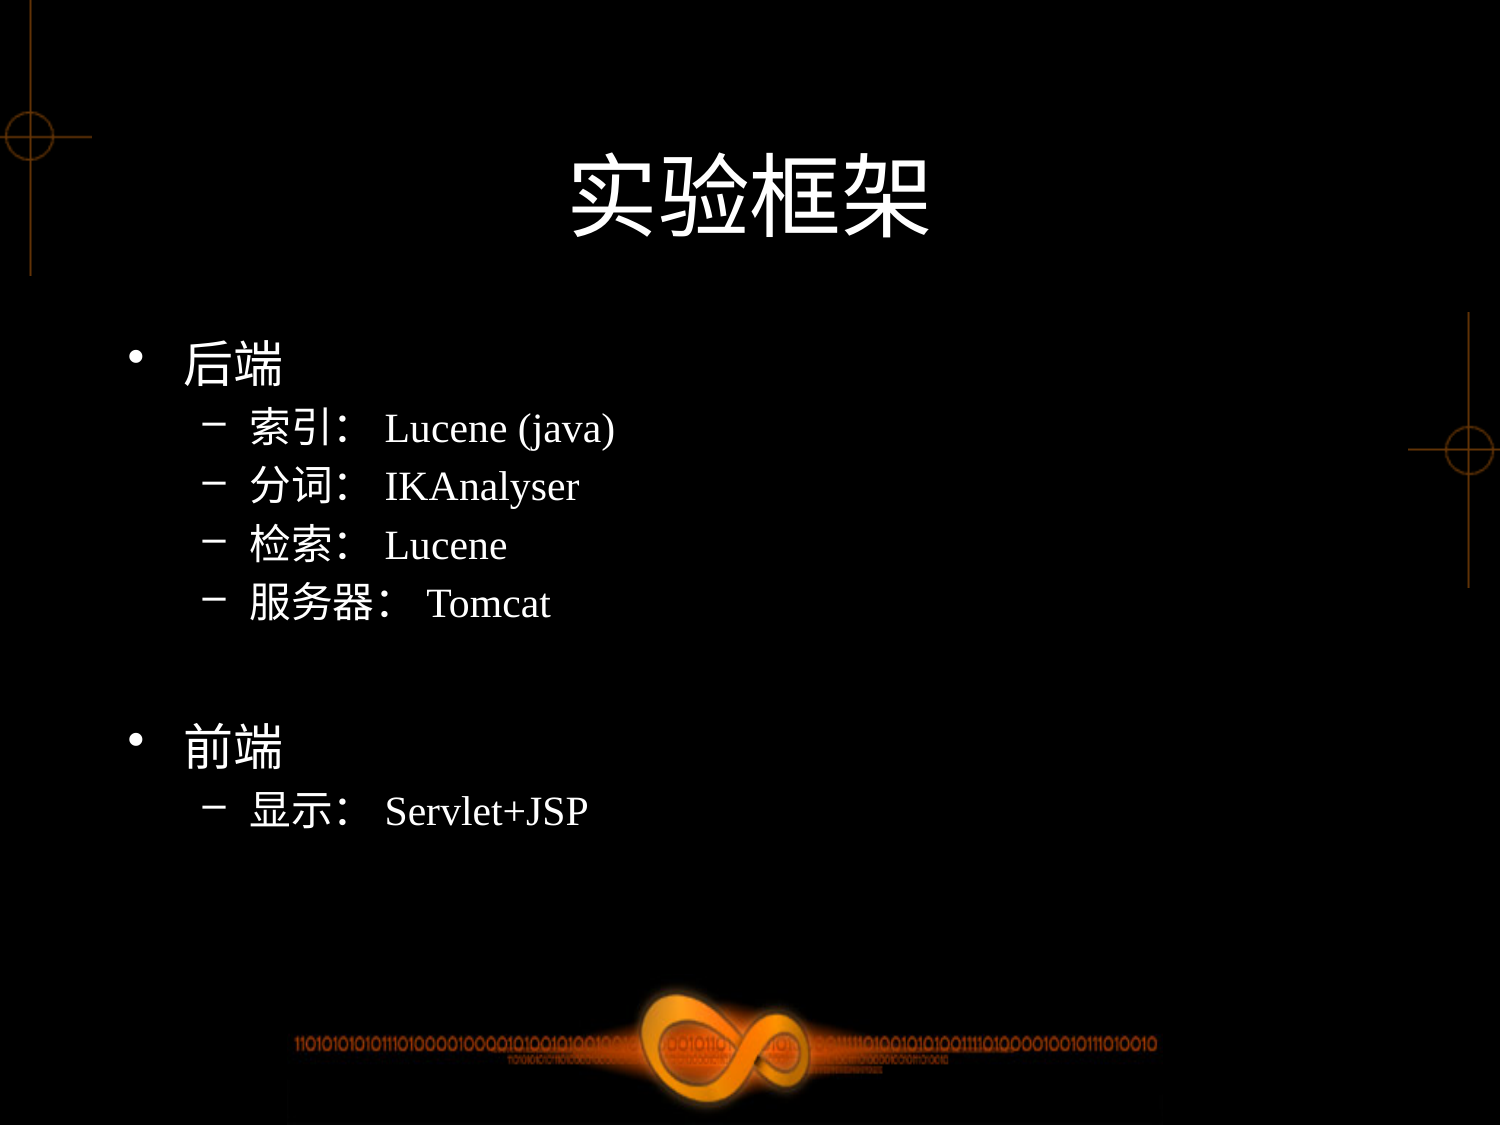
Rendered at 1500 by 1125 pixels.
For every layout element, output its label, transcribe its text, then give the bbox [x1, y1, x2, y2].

picture [1408, 312, 1500, 588]
list 后端 索引：Lucene (java) 分词：IKAnalyser 检索：Lucene 服务器：Tomcat 前端 显示：Servlet+JSP [112, 324, 1388, 1001]
picture [287, 1001, 1163, 1125]
picture [0, 0, 92, 276]
title 实验框架 [112, 99, 1388, 288]
